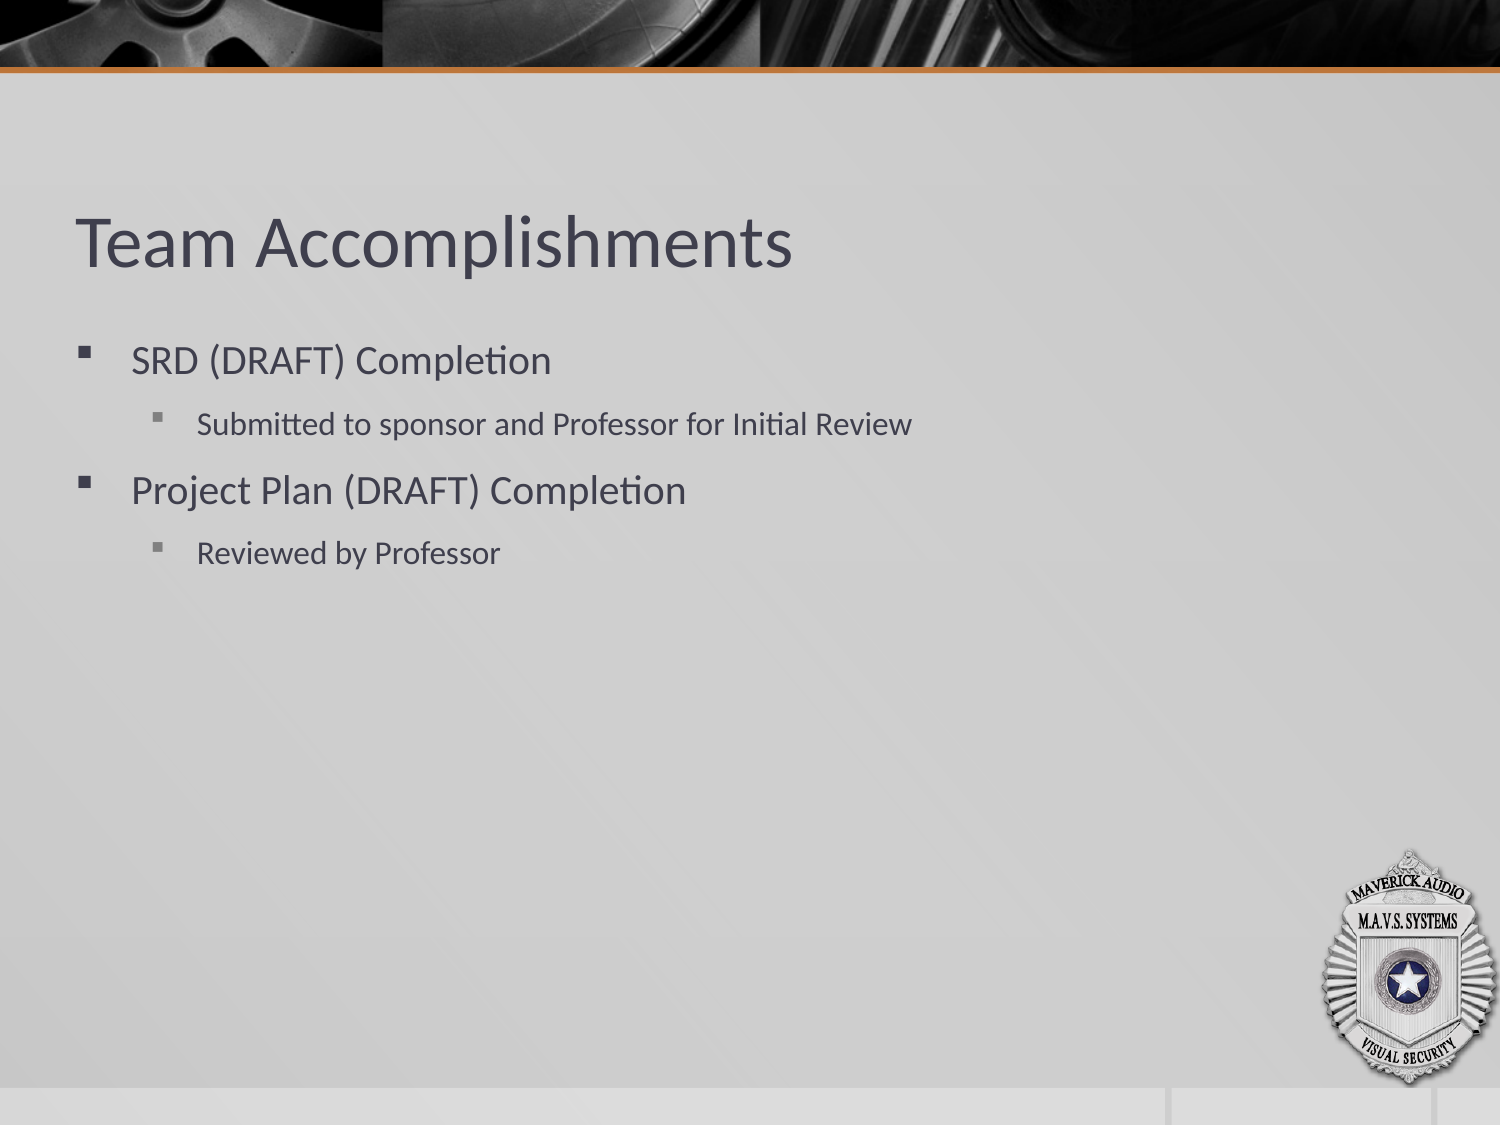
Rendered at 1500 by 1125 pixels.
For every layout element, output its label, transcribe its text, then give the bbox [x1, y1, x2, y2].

picture [0, 0, 1500, 67]
title Team Accomplishments [75, 162, 1425, 313]
list SRD (DRAFT) Completion Submitted to sponsor and Professor for Initial Review Project Plan (DRAFT) Completion Reviewed by Professor [75, 324, 1425, 1005]
picture [1316, 845, 1500, 1088]
